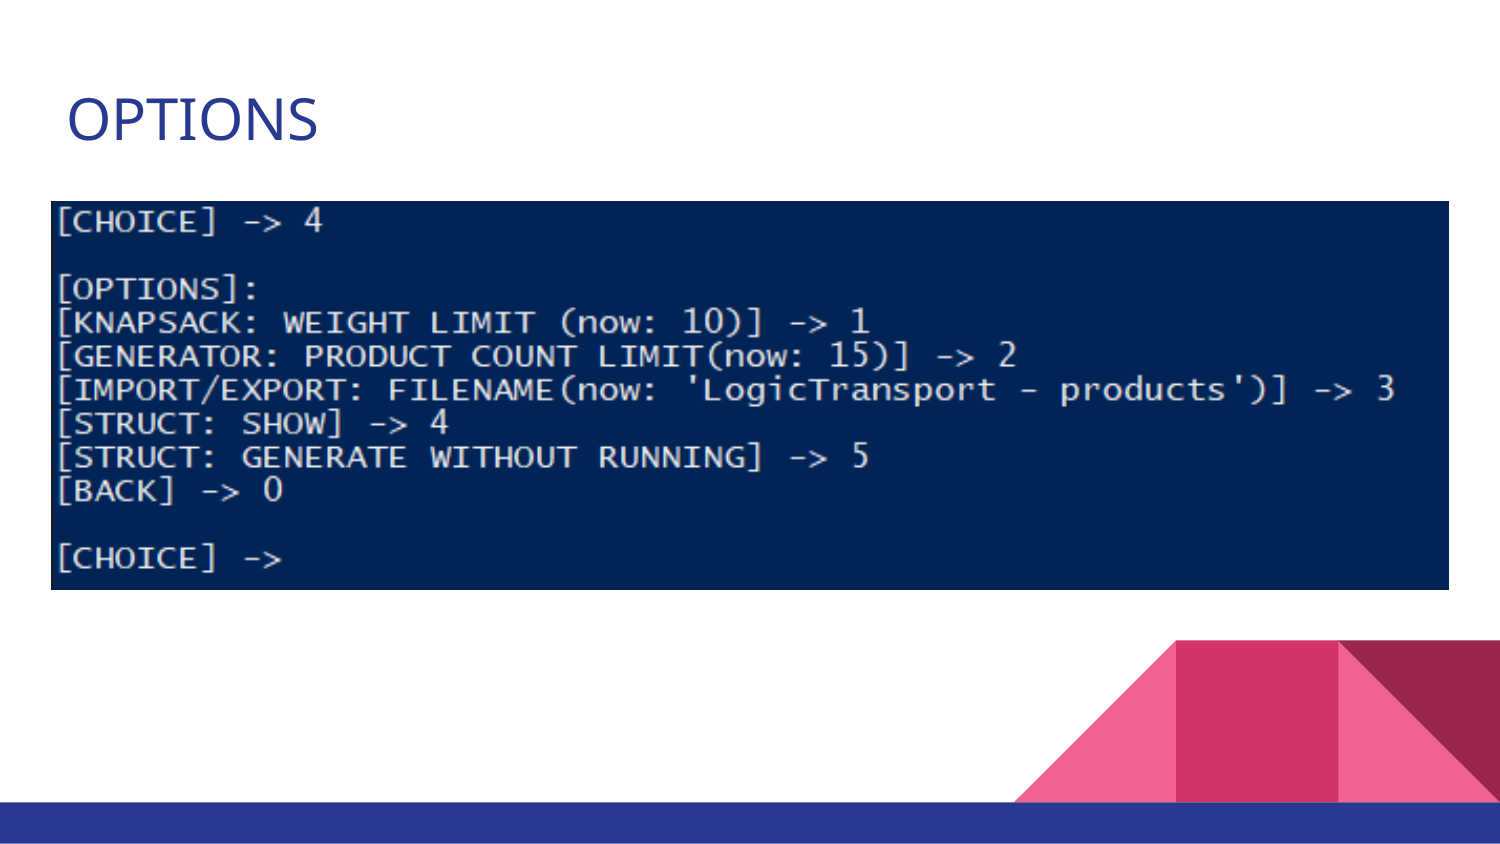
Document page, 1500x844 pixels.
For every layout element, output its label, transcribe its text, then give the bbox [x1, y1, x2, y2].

title OPTIONS [51, 67, 1449, 167]
picture [50, 201, 1450, 591]
